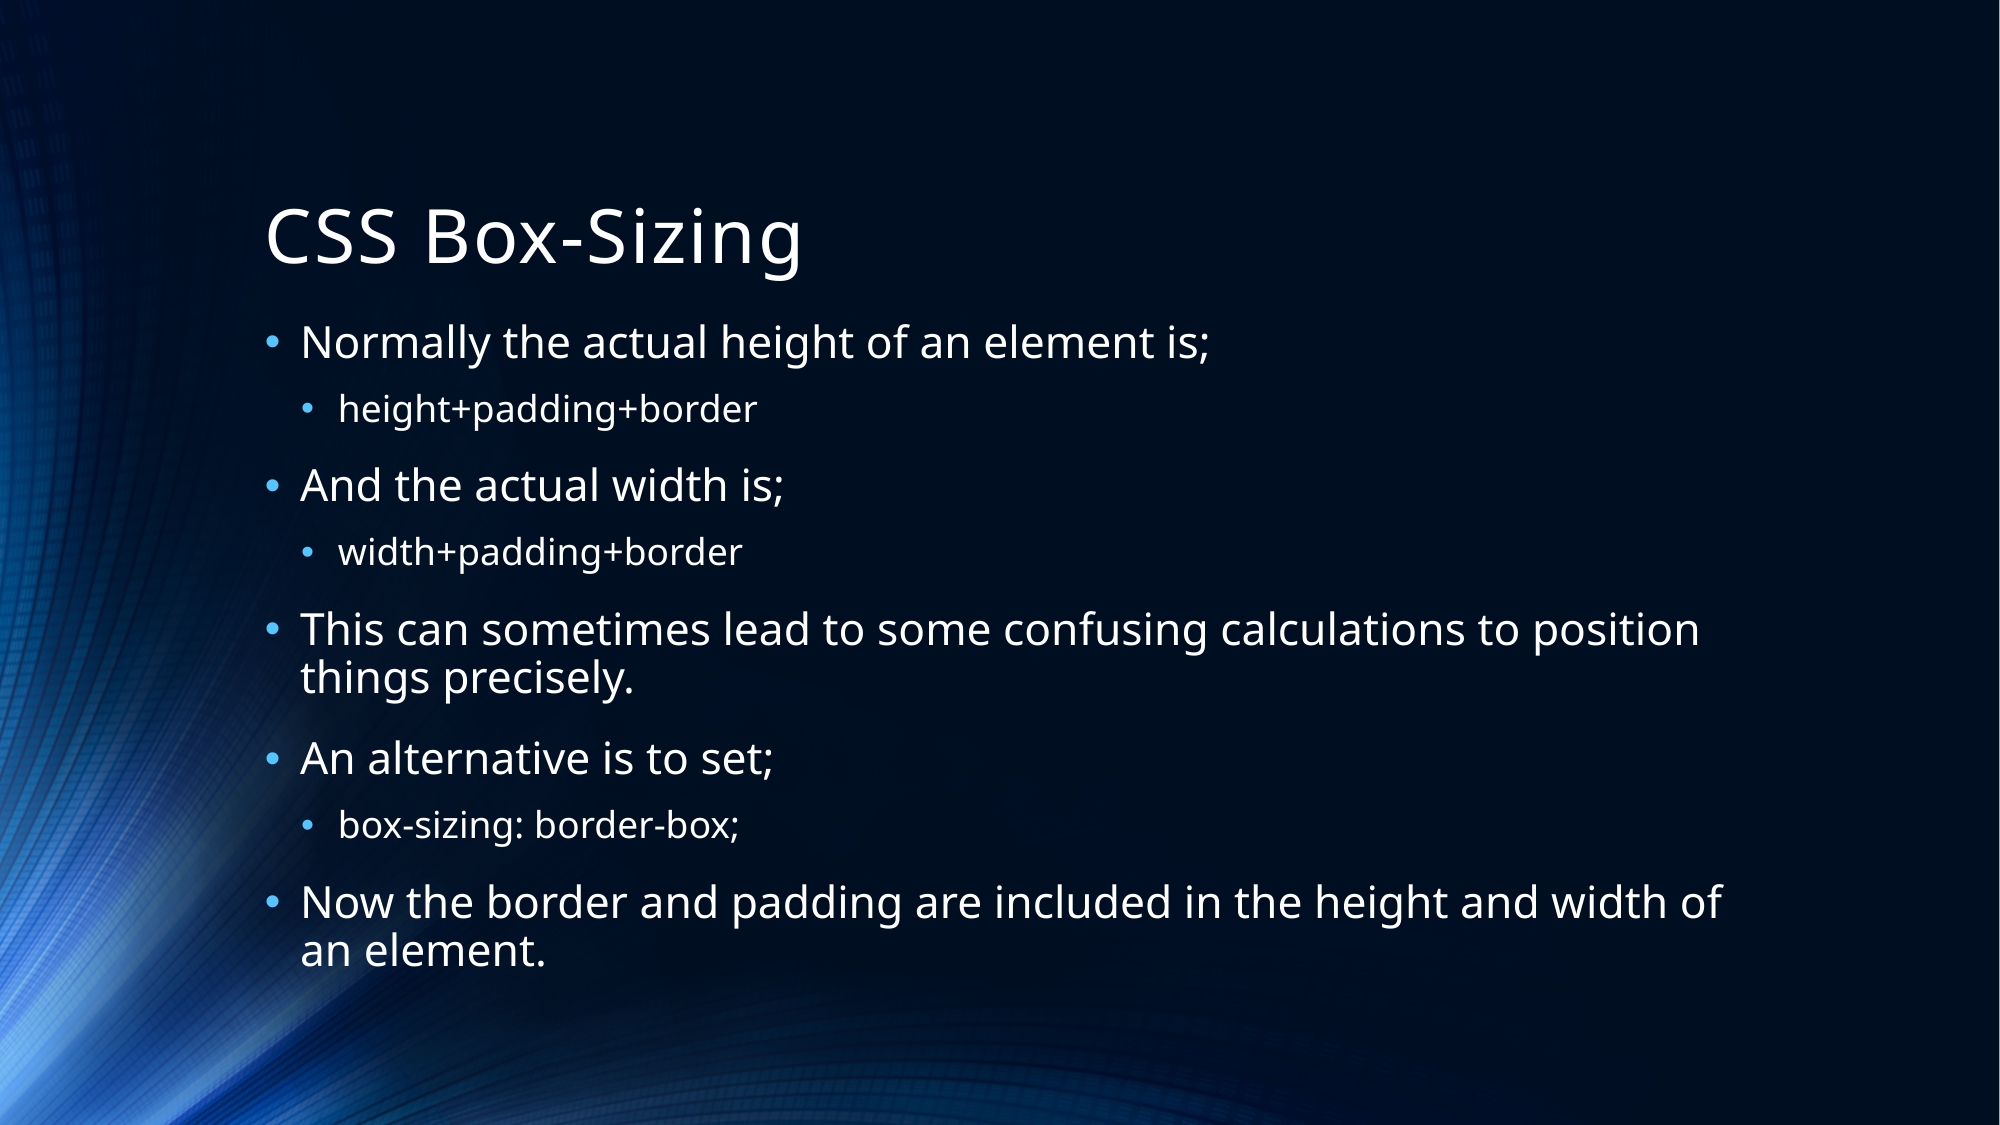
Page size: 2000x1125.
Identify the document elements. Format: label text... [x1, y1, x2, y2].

picture [0, 0, 2000, 1125]
title CSS Box-Sizing [249, 62, 1750, 288]
list Normally the actual height of an element is; height+padding+border And the actual width is; width+padding+border This can sometimes lead to some confusing calculations to position things precisely. An alternative is to set; box-sizing: border-box; Now the border and padding are included in the height and width of an element. [249, 312, 1749, 988]
